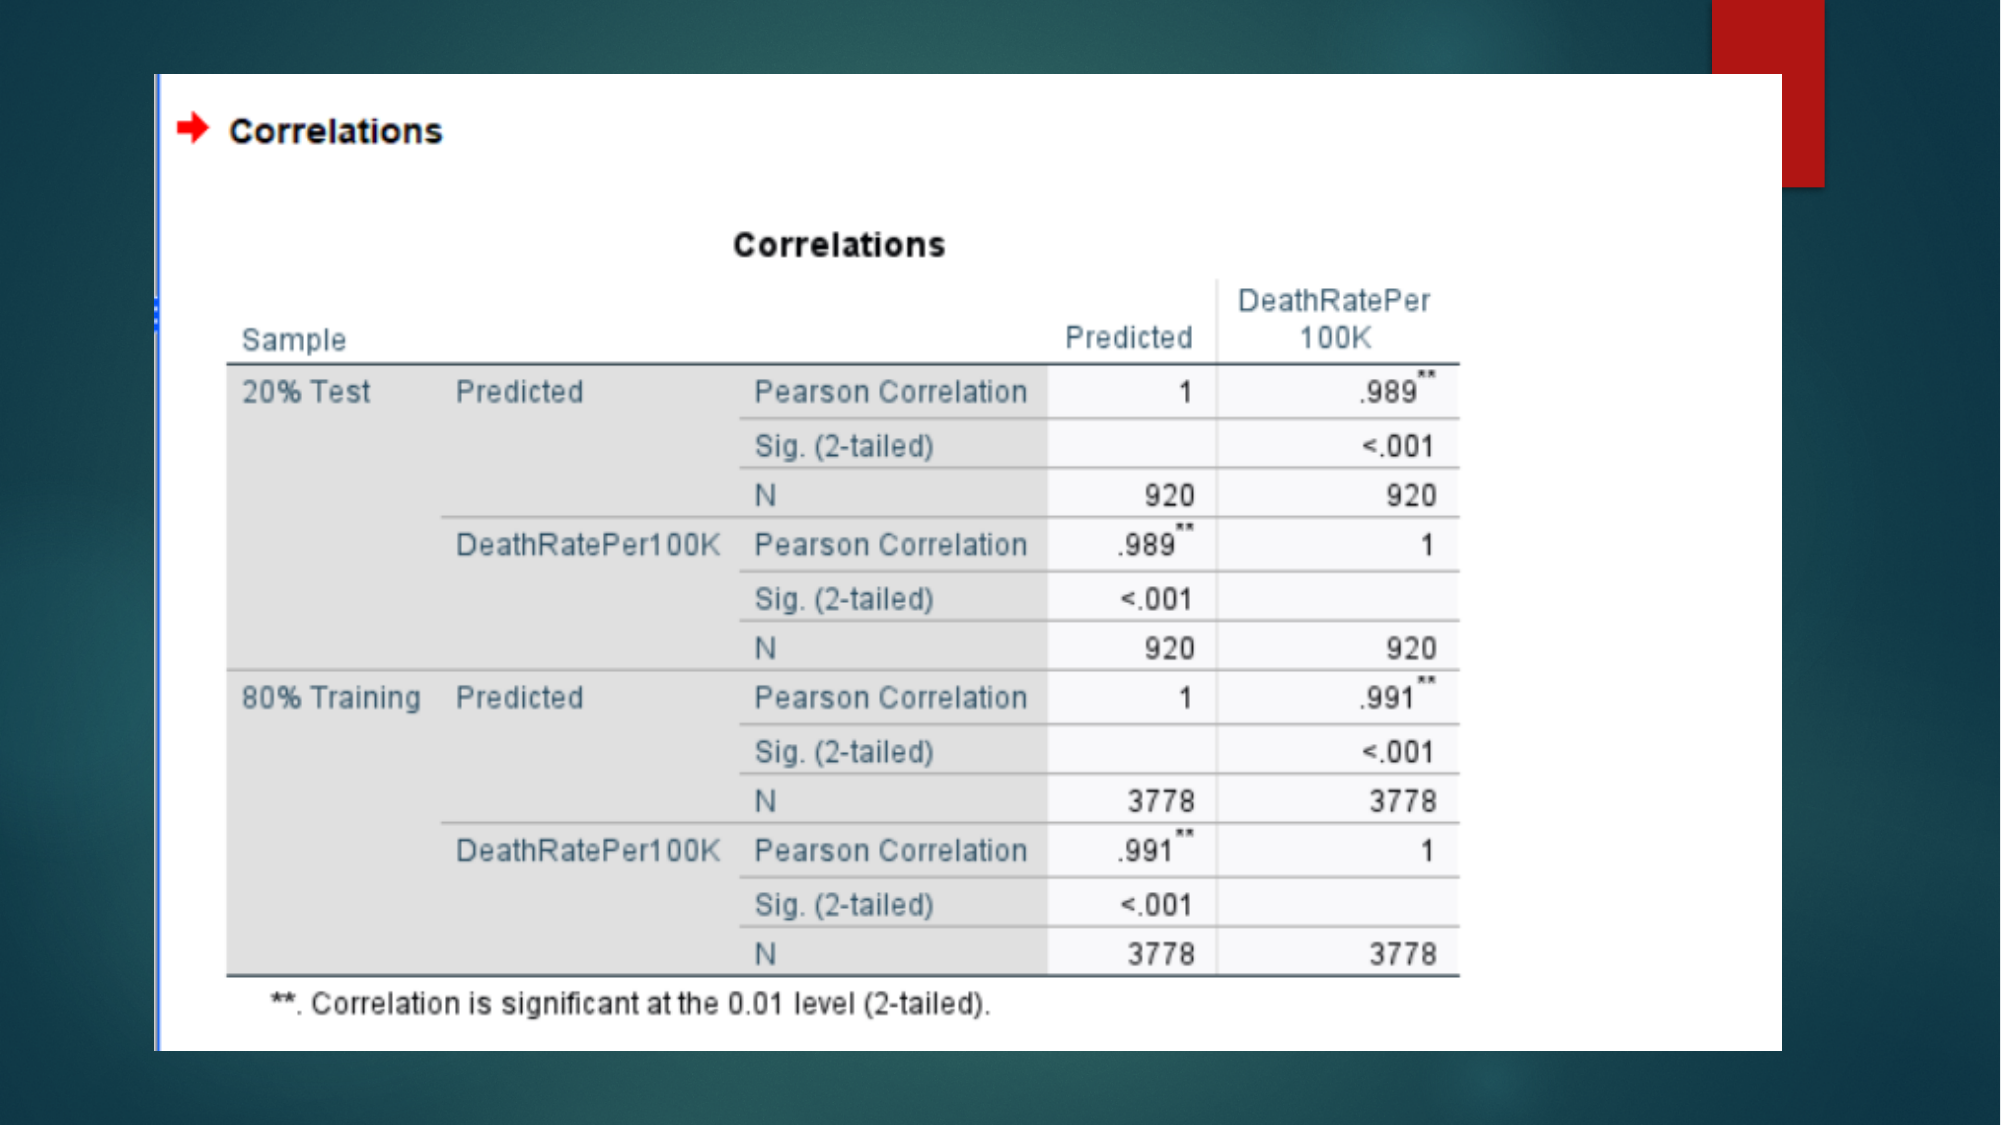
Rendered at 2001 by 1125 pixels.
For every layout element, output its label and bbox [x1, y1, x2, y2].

picture [0, 0, 1782, 1125]
